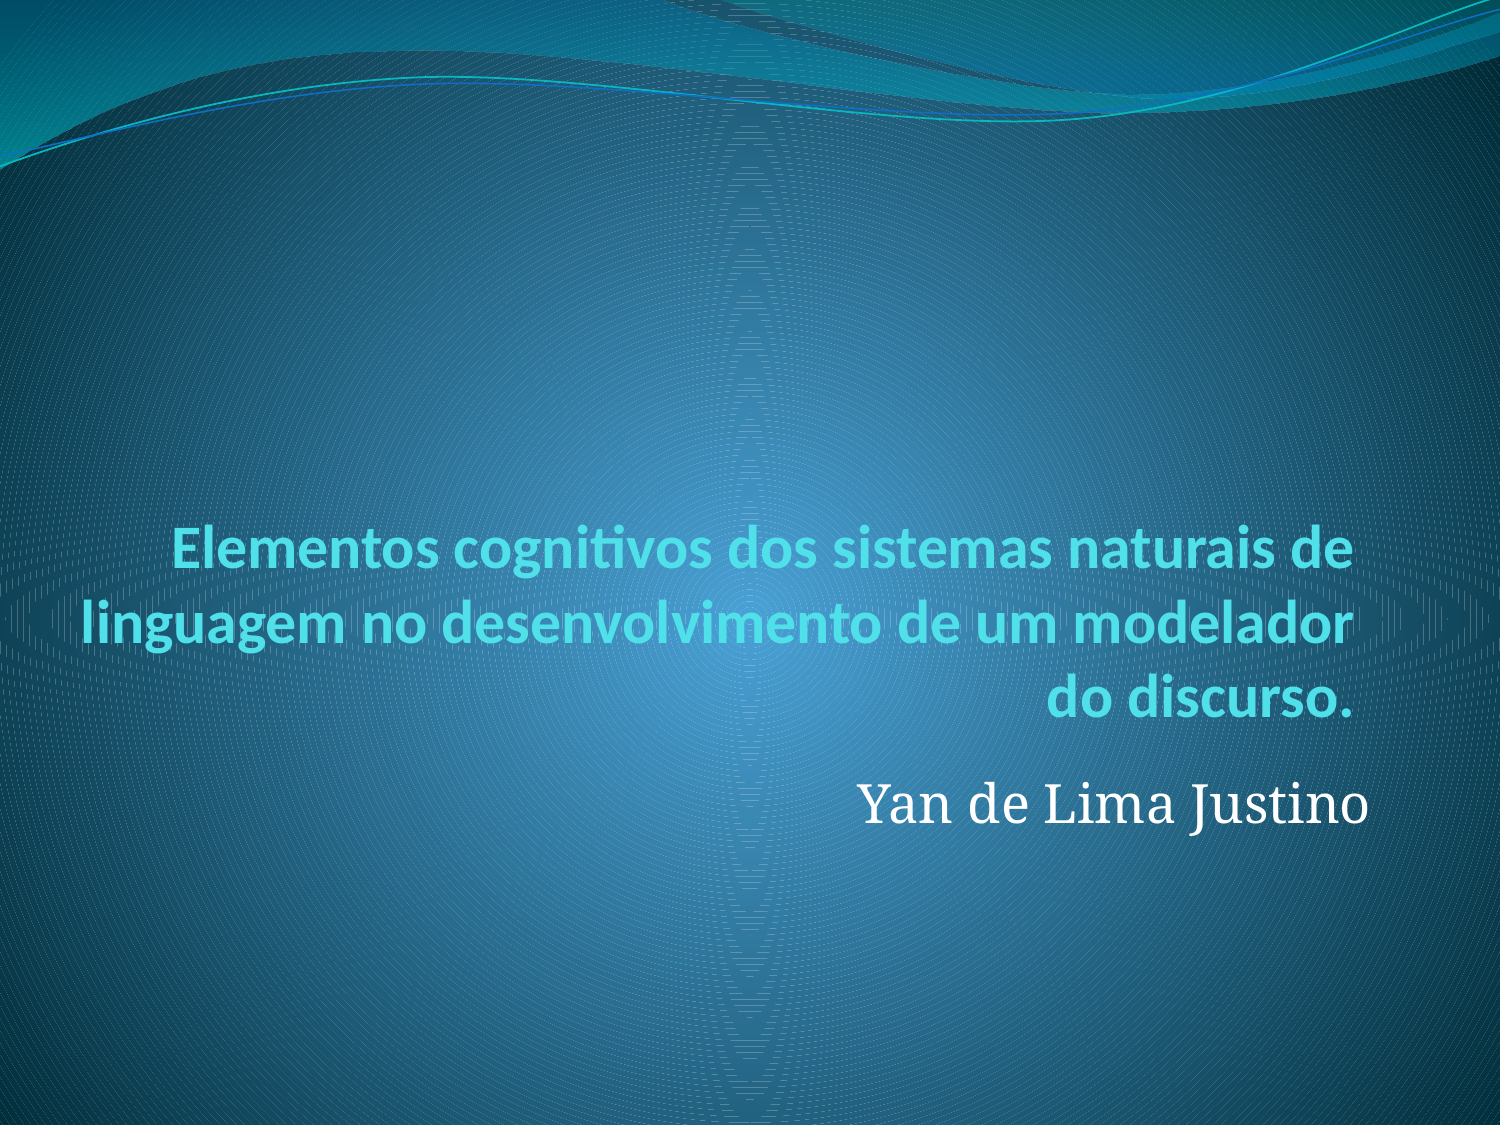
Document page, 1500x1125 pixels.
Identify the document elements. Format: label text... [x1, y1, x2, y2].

title Elementos cognitivos dos sistemas naturais de linguagem no desenvolvimento de um modelador do discurso. [70, 503, 1359, 804]
subtitle Yan de Lima Justino [93, 761, 1383, 1050]
